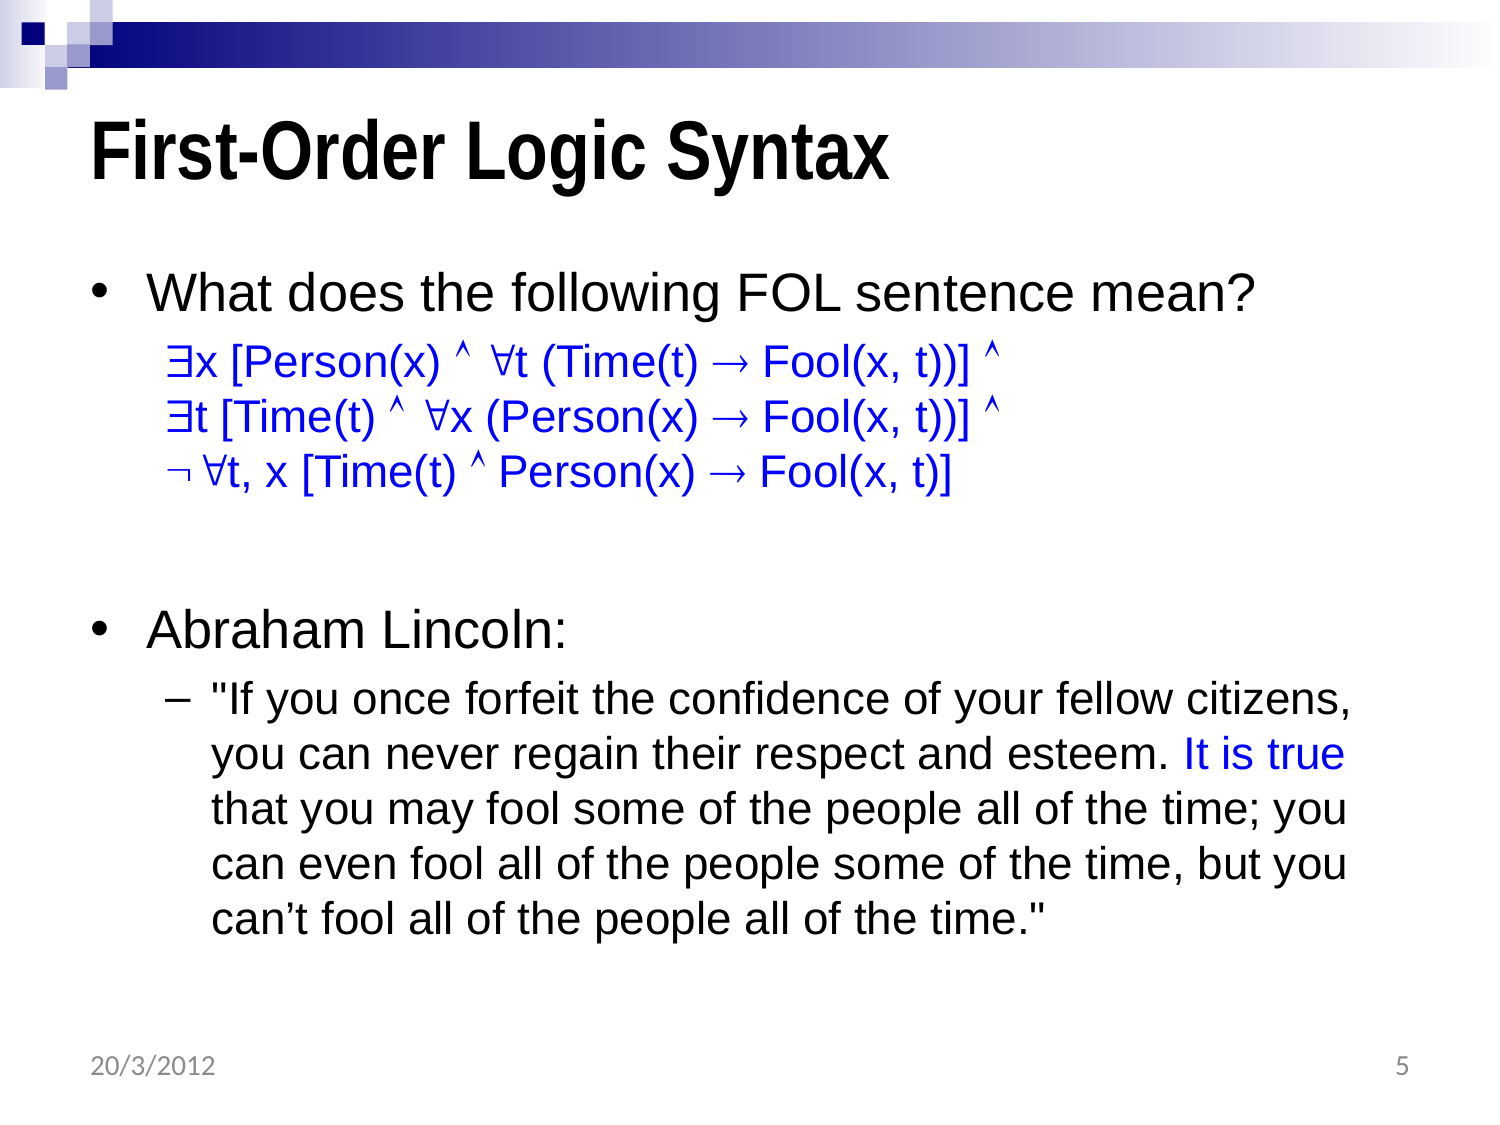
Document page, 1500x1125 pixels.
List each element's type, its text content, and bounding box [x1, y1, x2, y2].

list What does the following FOL sentence mean? x [Person(x)  t (Time(t)  Fool(x, t))]  t [Time(t)  x (Person(x)  Fool(x, t))]  t, x [Time(t)  Person(x)  Fool(x, t)] Abraham Lincoln: "If you once forfeit the confidence of your fellow citizens, you can never regain their respect and esteem. It is true that you may fool some of the people all of the time; you can even fool all of the people some of the time, but you can’t fool all of the people all of the time." [75, 249, 1425, 1013]
slide_number 5 [1074, 1037, 1425, 1091]
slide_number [75, 1037, 425, 1091]
title First-Order Logic Syntax [75, 67, 1425, 225]
